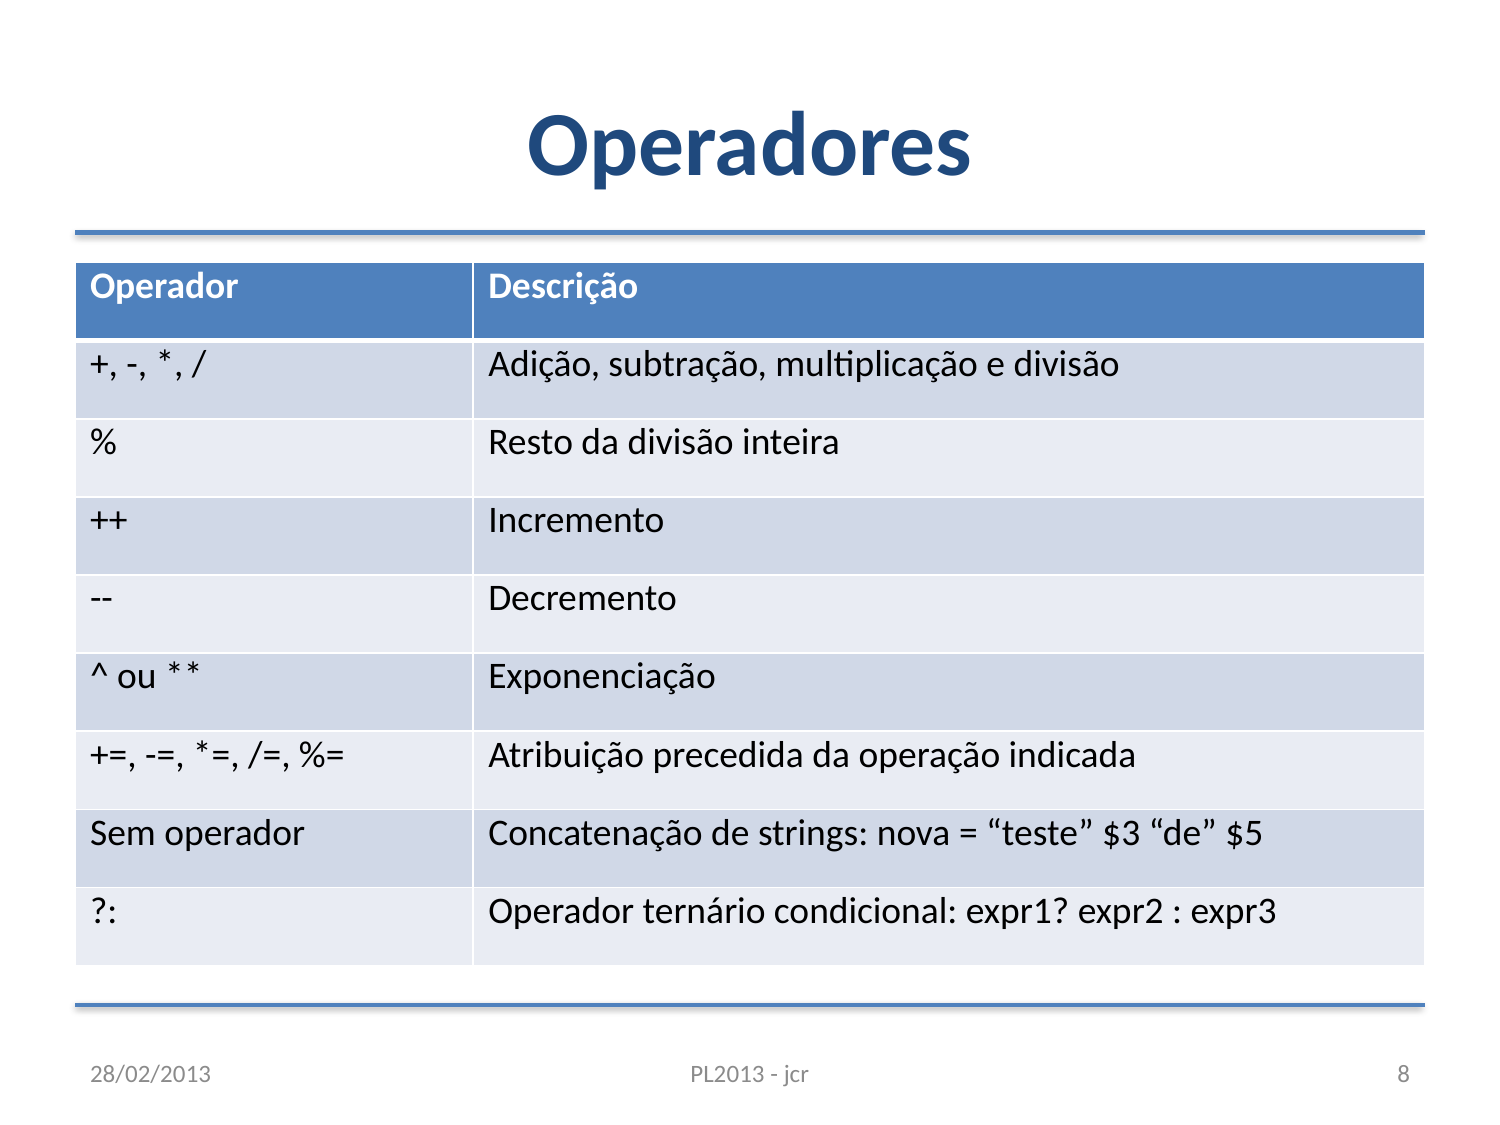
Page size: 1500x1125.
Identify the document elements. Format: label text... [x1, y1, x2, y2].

table_cell -- [76, 576, 472, 652]
table_cell ++ [76, 498, 472, 574]
table_cell Sem operador [76, 810, 472, 887]
title Operadores [75, 45, 1425, 233]
table_header Descrição [474, 263, 1424, 338]
table_cell Concatenação de strings: nova = “teste” $3 “de” $5 [474, 810, 1424, 887]
table_cell Exponenciação [474, 654, 1424, 730]
table_cell % [76, 420, 472, 496]
table_cell Adição, subtração, multiplicação e divisão [474, 343, 1424, 418]
table_cell Incremento [474, 498, 1424, 574]
table_cell Resto da divisão inteira [474, 420, 1424, 496]
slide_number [75, 1042, 425, 1103]
table_cell Decremento [474, 576, 1424, 652]
table_cell +, -, *, / [76, 343, 472, 418]
table_cell Atribuição precedida da operação indicada [474, 732, 1424, 809]
table_cell ?: [76, 888, 472, 965]
table_cell ^ ou ** [76, 654, 472, 730]
slide_number 8 [1074, 1042, 1425, 1103]
table_header Operador [76, 263, 472, 338]
table_cell Operador ternário condicional: expr1? expr2 : expr3 [474, 888, 1424, 965]
footer PL2013 - jcr [512, 1042, 988, 1103]
table_cell +=, -=, *=, /=, %= [76, 732, 472, 809]
